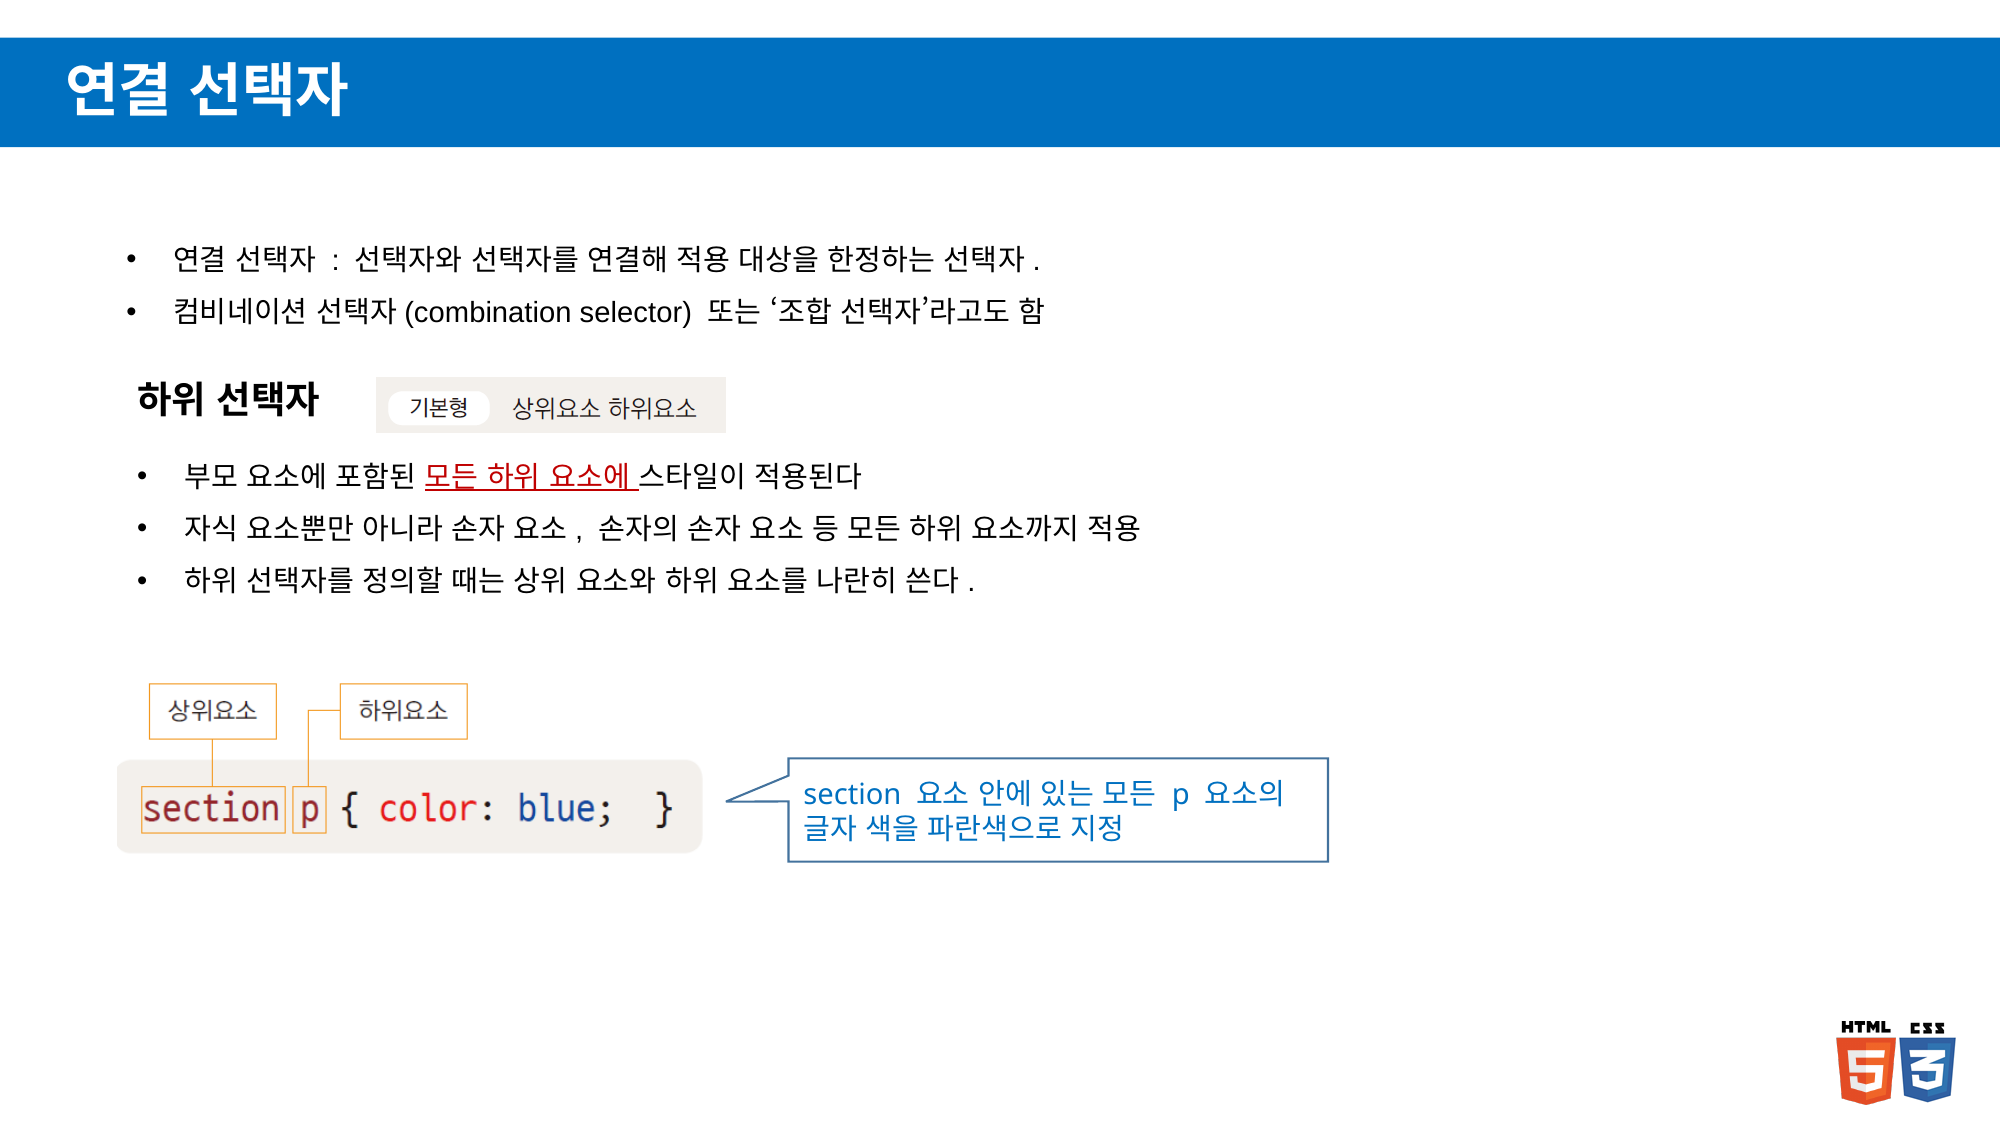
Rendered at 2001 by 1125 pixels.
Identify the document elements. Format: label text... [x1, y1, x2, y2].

picture [1824, 1019, 1959, 1105]
text_box 연결 선택자 : 선택자와 선택자를 연결해 적용 대상을 한정하는 선택자. 컴비네이션 선택자(combination selector) 또는 ‘조합 선택자’라고도 함 [111, 216, 1487, 336]
text_box section 요소 안에 있는 모든 p 요소의 글자 색을 파란색으로 지정 [726, 757, 1330, 863]
title 연결 선택자 [50, 37, 1542, 148]
text_box 하위 선택자 [122, 368, 574, 429]
text_box 부모 요소에 포함된 모든 하위 요소에 스타일이 적용된다 자식 요소뿐만 아니라 손자 요소, 손자의 손자 요소 등 모든 하위 요소까지 적용 하위 선택자를 정의할 때는 상위 요소와 하위 요소를 나란히 쓴다. [122, 432, 1560, 606]
picture [117, 648, 726, 869]
picture [376, 377, 726, 433]
